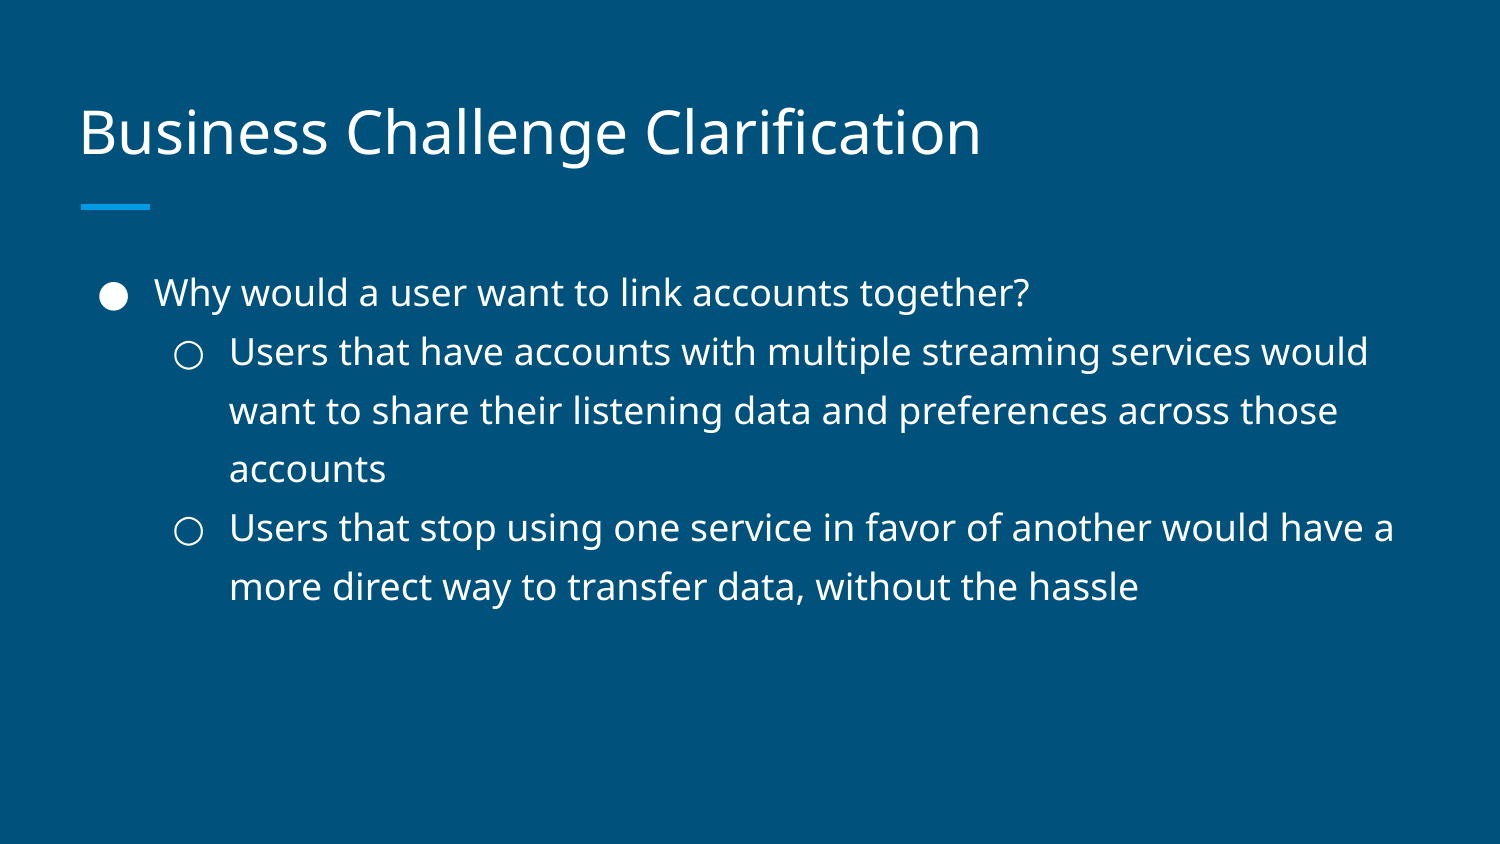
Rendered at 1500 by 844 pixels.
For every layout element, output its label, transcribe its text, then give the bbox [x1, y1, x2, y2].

title Business Challenge Clarification [63, 75, 1437, 188]
list Why would a user want to link accounts together? Users that have accounts with multiple streaming services would want to share their listening data and preferences across those accounts Users that stop using one service in favor of another would have a more direct way to transfer data, without the hassle [63, 244, 1437, 750]
